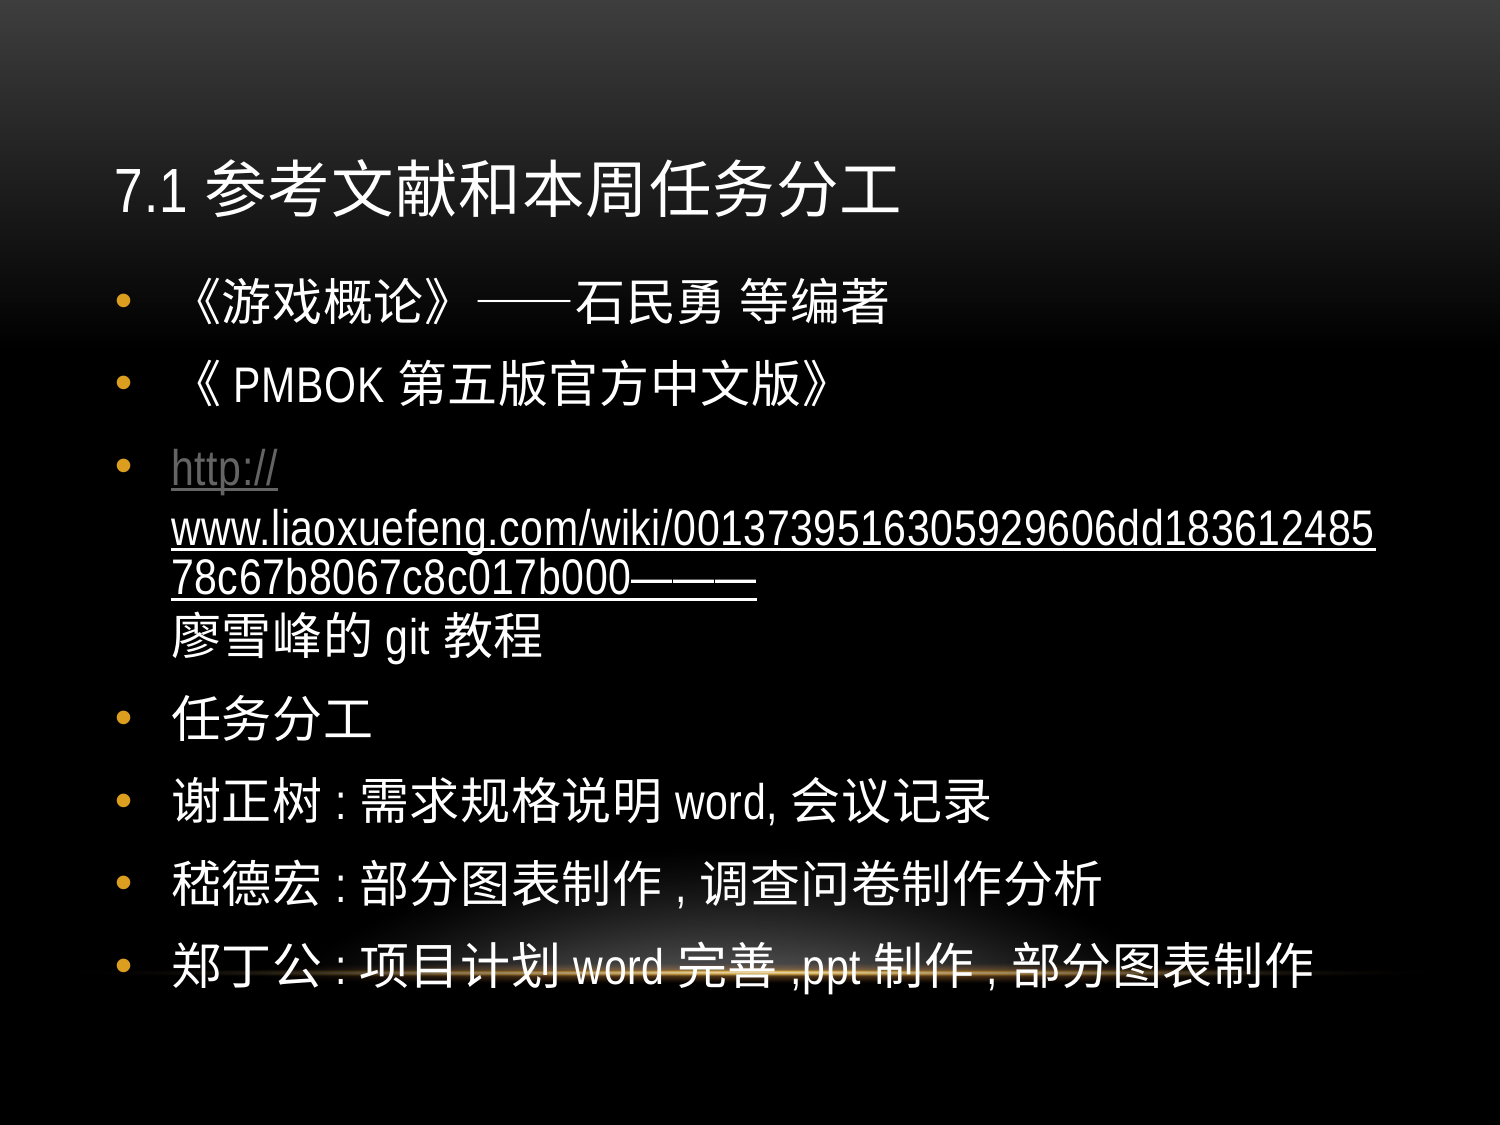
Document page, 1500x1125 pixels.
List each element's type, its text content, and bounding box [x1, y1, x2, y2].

picture [0, 0, 1500, 1125]
list 《游戏概论》——石民勇 等编著 《PMBOK第五版官方中文版》 http://www.liaoxuefeng.com/wiki/0013739516305929606dd18361248578c67b8067c8c017b000———廖雪峰的git教程 任务分工 谢正树:需求规格说明word,会议记录 嵇德宏:部分图表制作,调查问卷制作分析 郑丁公:项目计划word完善,ppt制作,部分图表制作 [99, 262, 1400, 938]
title 7.1参考文献和本周任务分工 [99, 45, 1400, 233]
